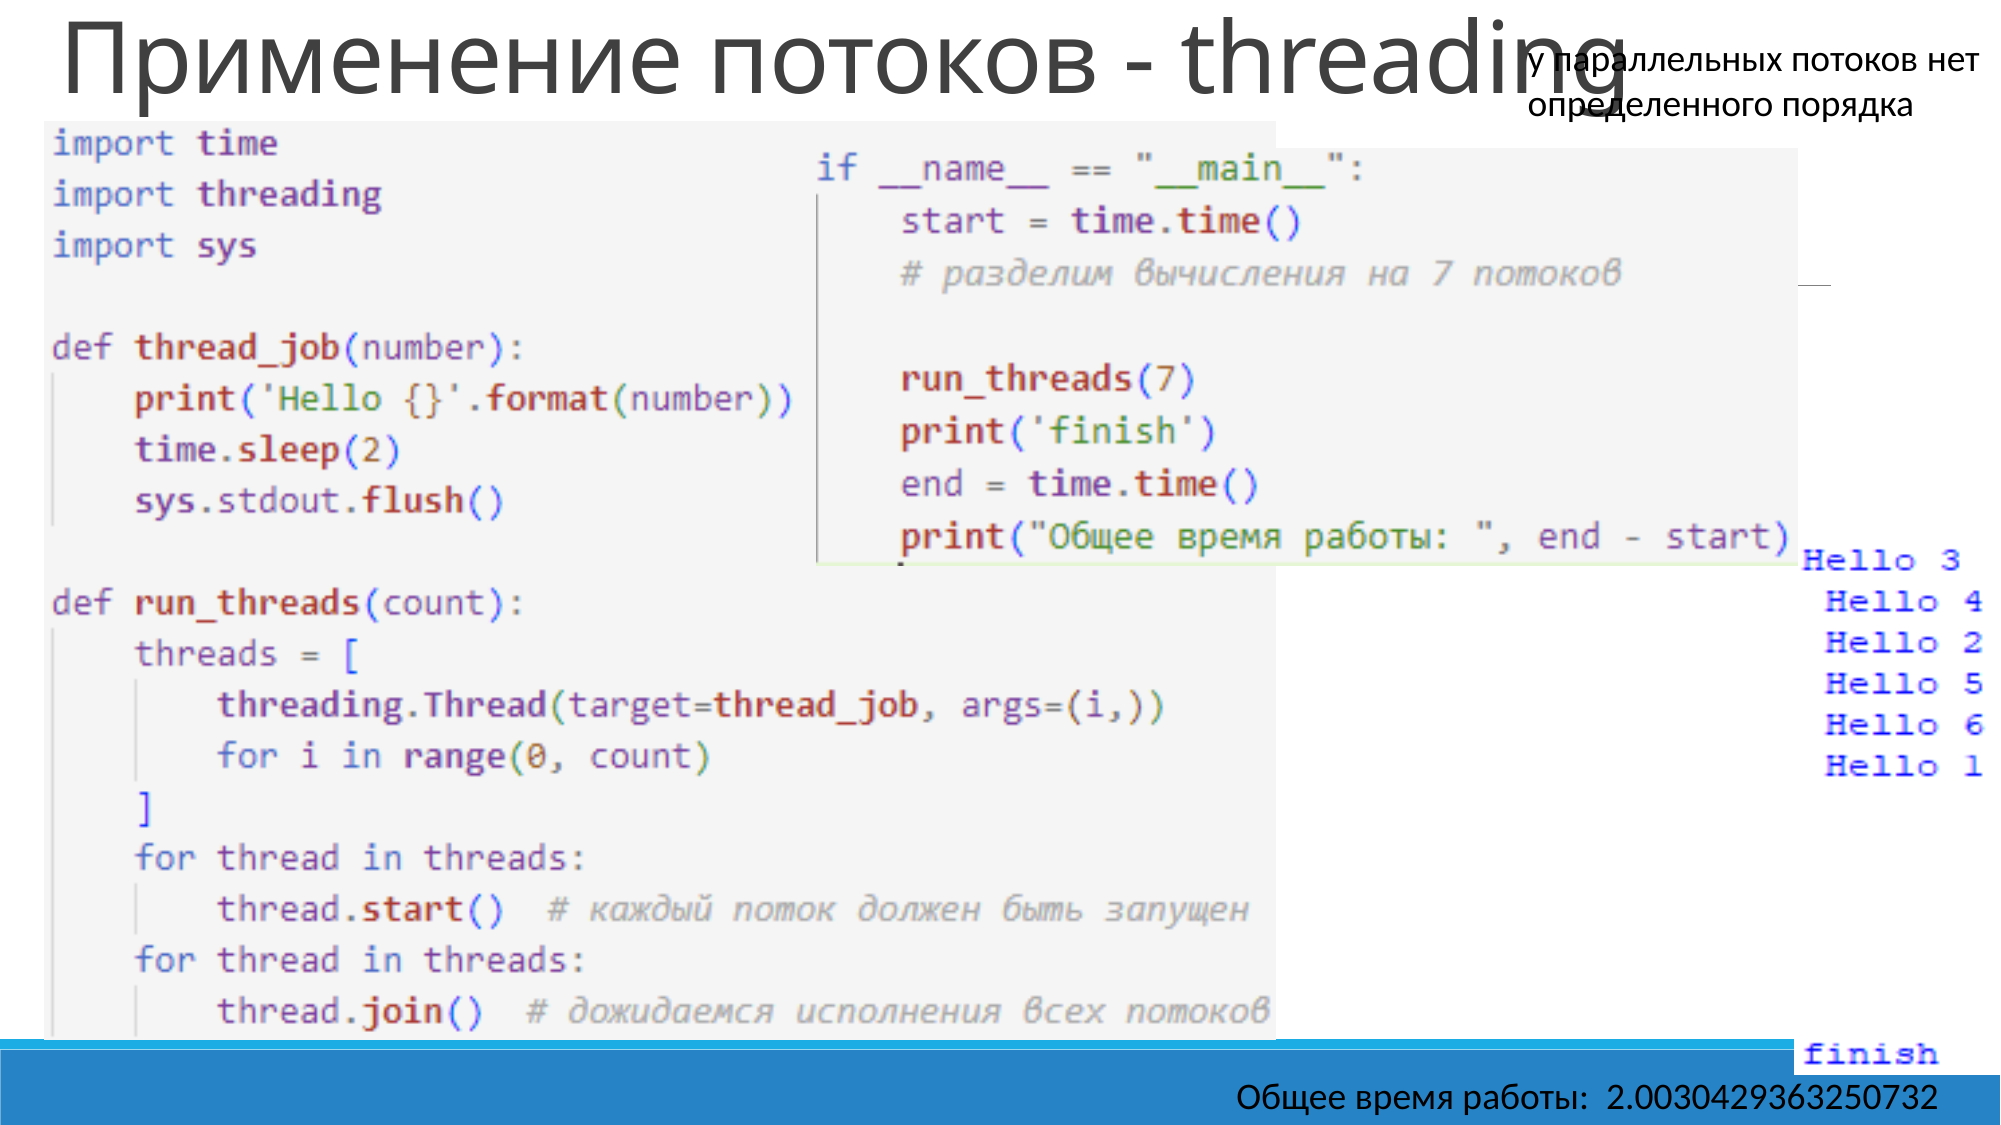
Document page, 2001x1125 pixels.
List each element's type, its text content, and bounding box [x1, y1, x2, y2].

text_box у параллельных потоков нет определенного порядка [1512, 26, 2000, 132]
picture [43, 121, 2000, 1075]
title Применение потоков - threading [44, 0, 1695, 122]
text_box Общее время работы: 2.0030429363250732 [1221, 1064, 1955, 1125]
